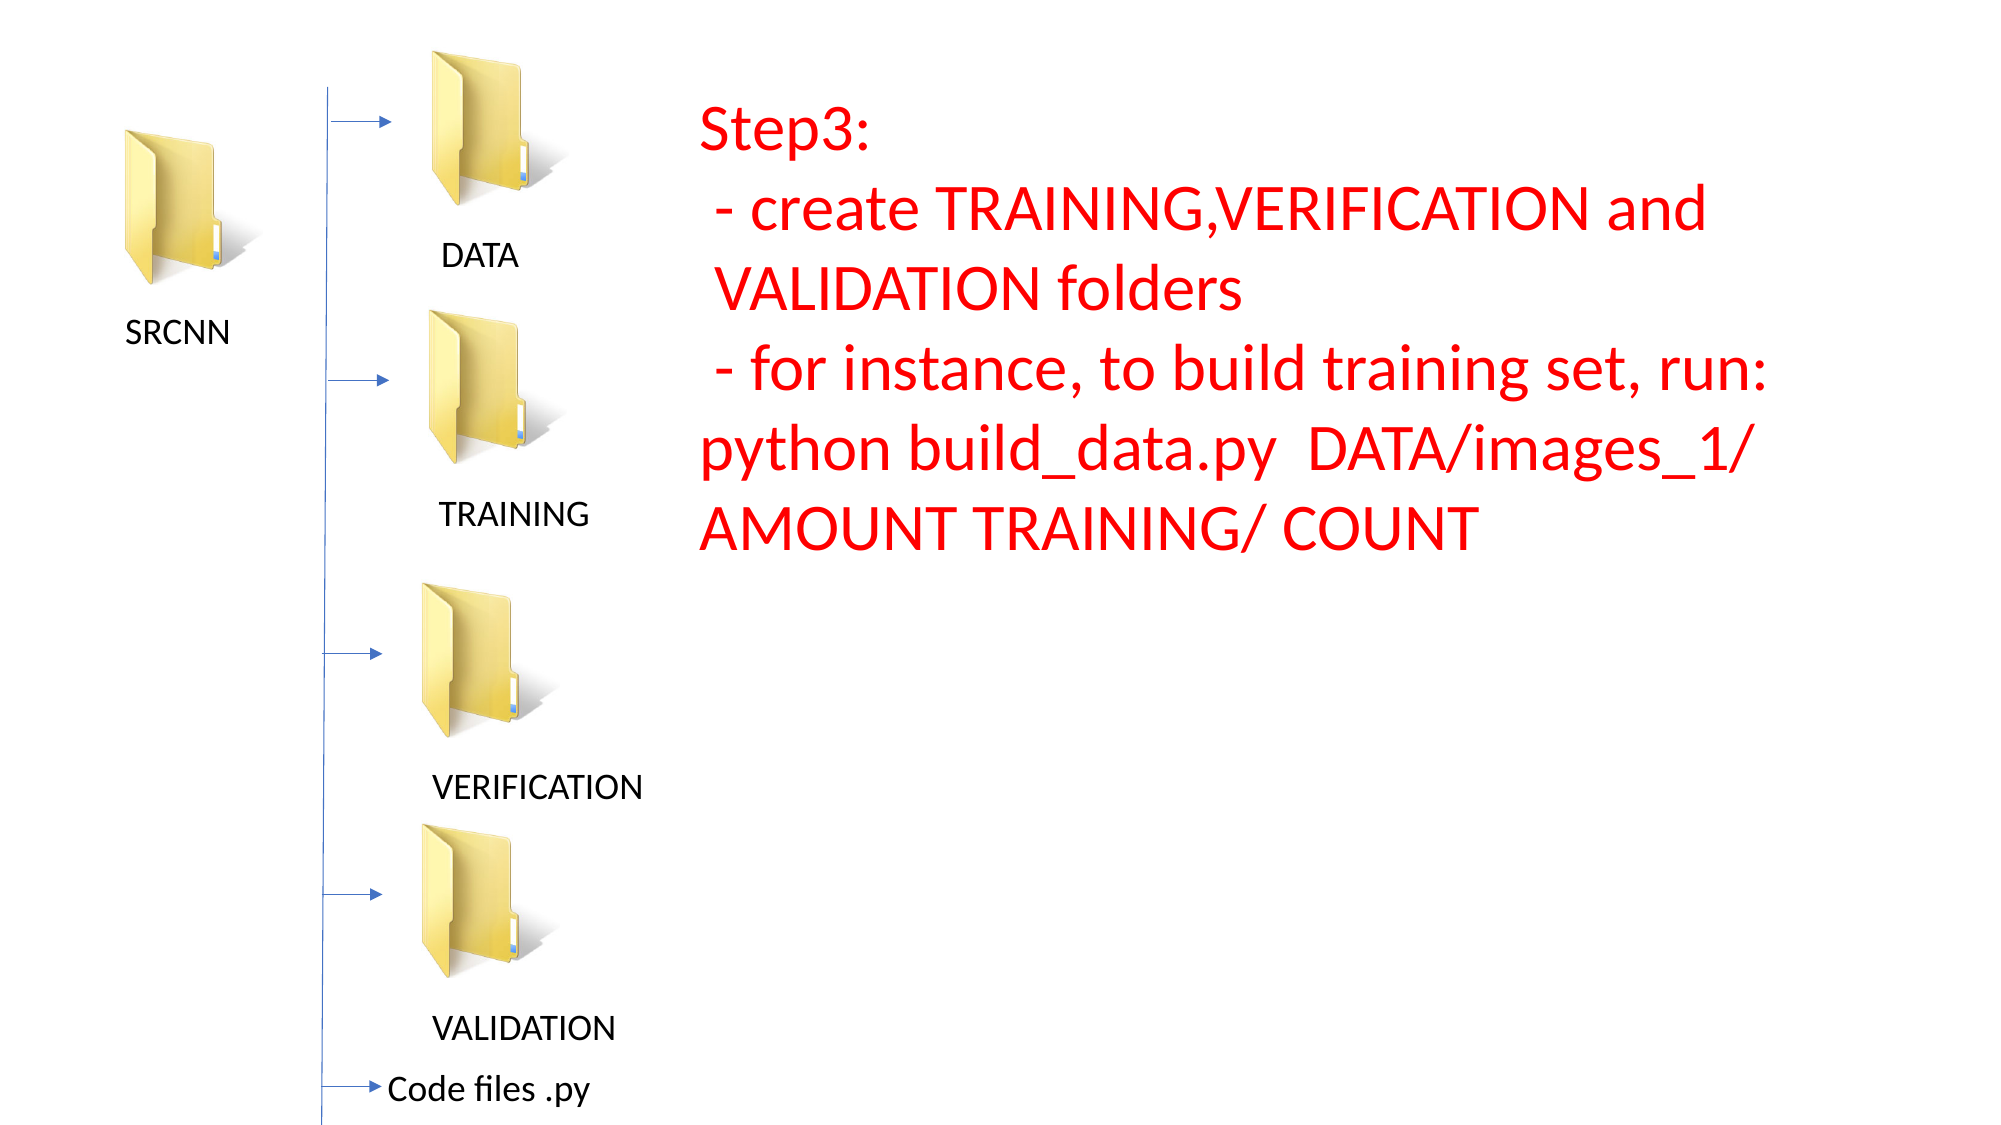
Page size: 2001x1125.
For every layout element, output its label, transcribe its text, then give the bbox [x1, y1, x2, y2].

picture [406, 815, 560, 978]
picture [406, 574, 560, 738]
text_box DATA [426, 222, 535, 283]
text_box VERIFICATION [417, 754, 659, 815]
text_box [321, 1087, 328, 1125]
picture [413, 301, 567, 464]
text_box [321, 86, 328, 653]
text_box VALIDATION [417, 995, 632, 1056]
text_box SRCNN [110, 299, 246, 360]
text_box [321, 895, 328, 1086]
text_box Step3: - create TRAINING,VERIFICATION and VALIDATION folders - for instance, to build training set, run: python build_data.py DATA/images_1/ AMOUNT TRAINING/ COUNT [685, 76, 1787, 572]
picture [416, 42, 570, 206]
text_box TRAINING [423, 481, 605, 542]
picture [109, 121, 263, 285]
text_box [321, 654, 328, 894]
text_box Code files .py [372, 1056, 679, 1116]
